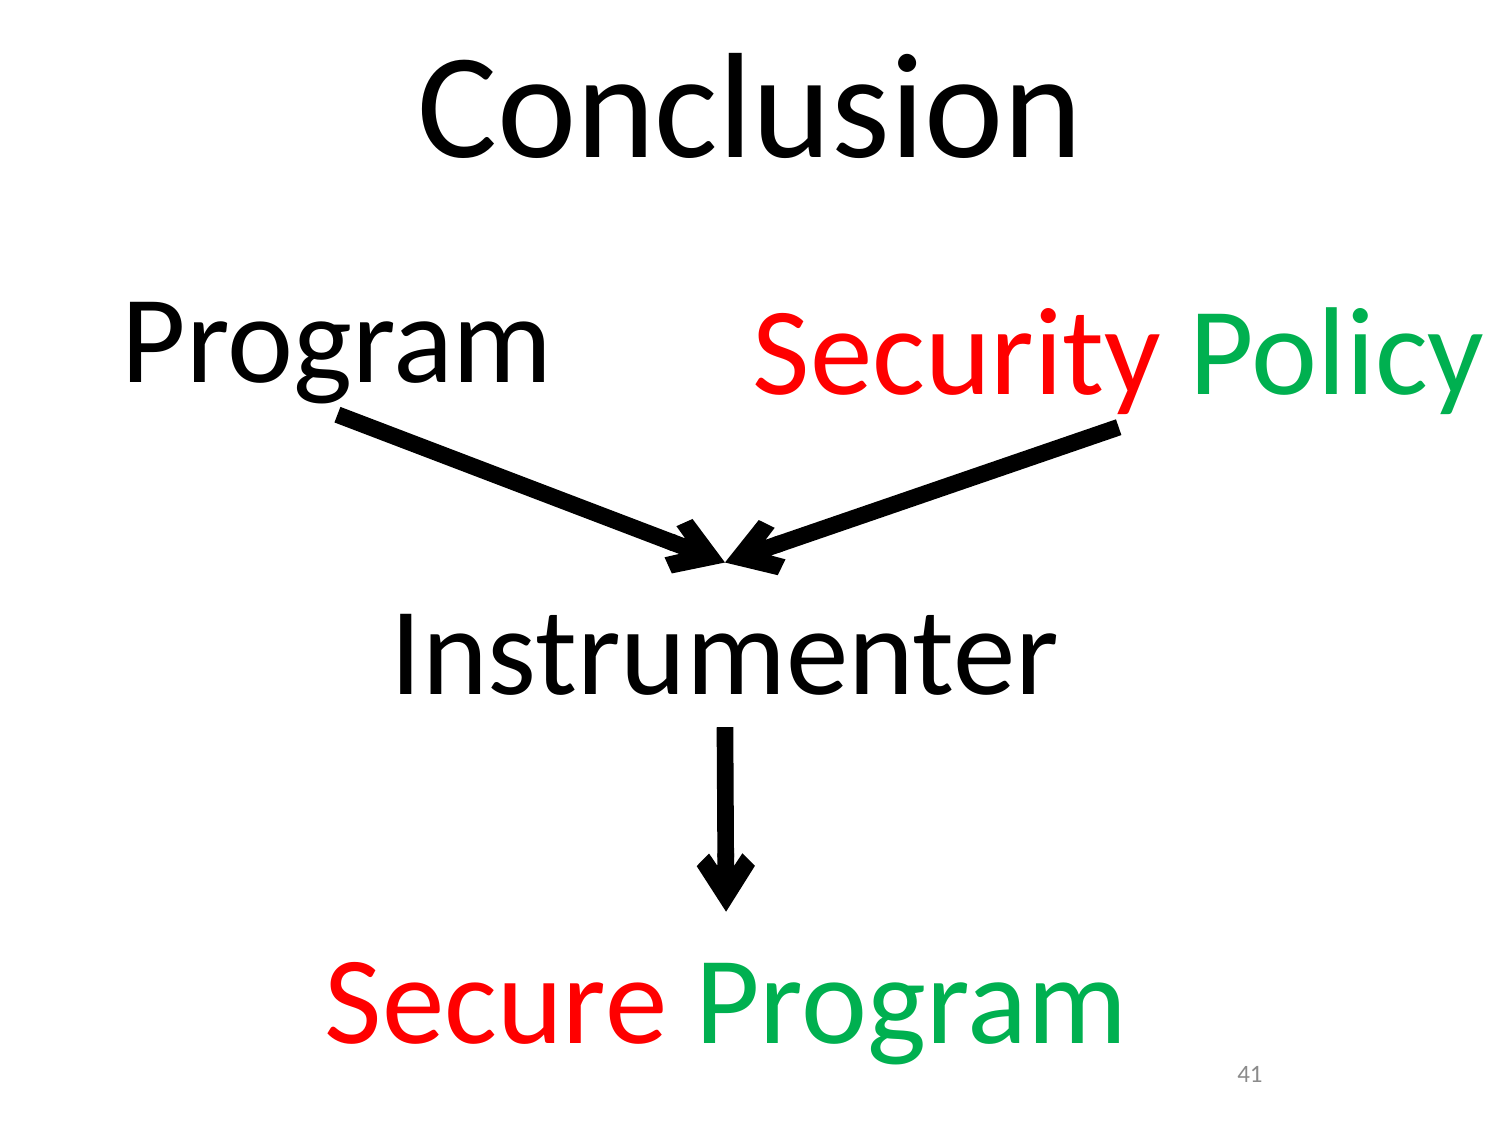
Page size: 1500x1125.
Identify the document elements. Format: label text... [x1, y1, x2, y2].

text_box Secure Program [245, 911, 1207, 1077]
text_box Conclusion [224, 0, 1275, 195]
slide_number 41 [1074, 1042, 1425, 1103]
text_box Program [74, 249, 600, 415]
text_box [458, 295, 605, 684]
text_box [854, 298, 989, 693]
text_box Security Policy [737, 262, 1500, 428]
text_box Instrumenter [337, 562, 1113, 728]
